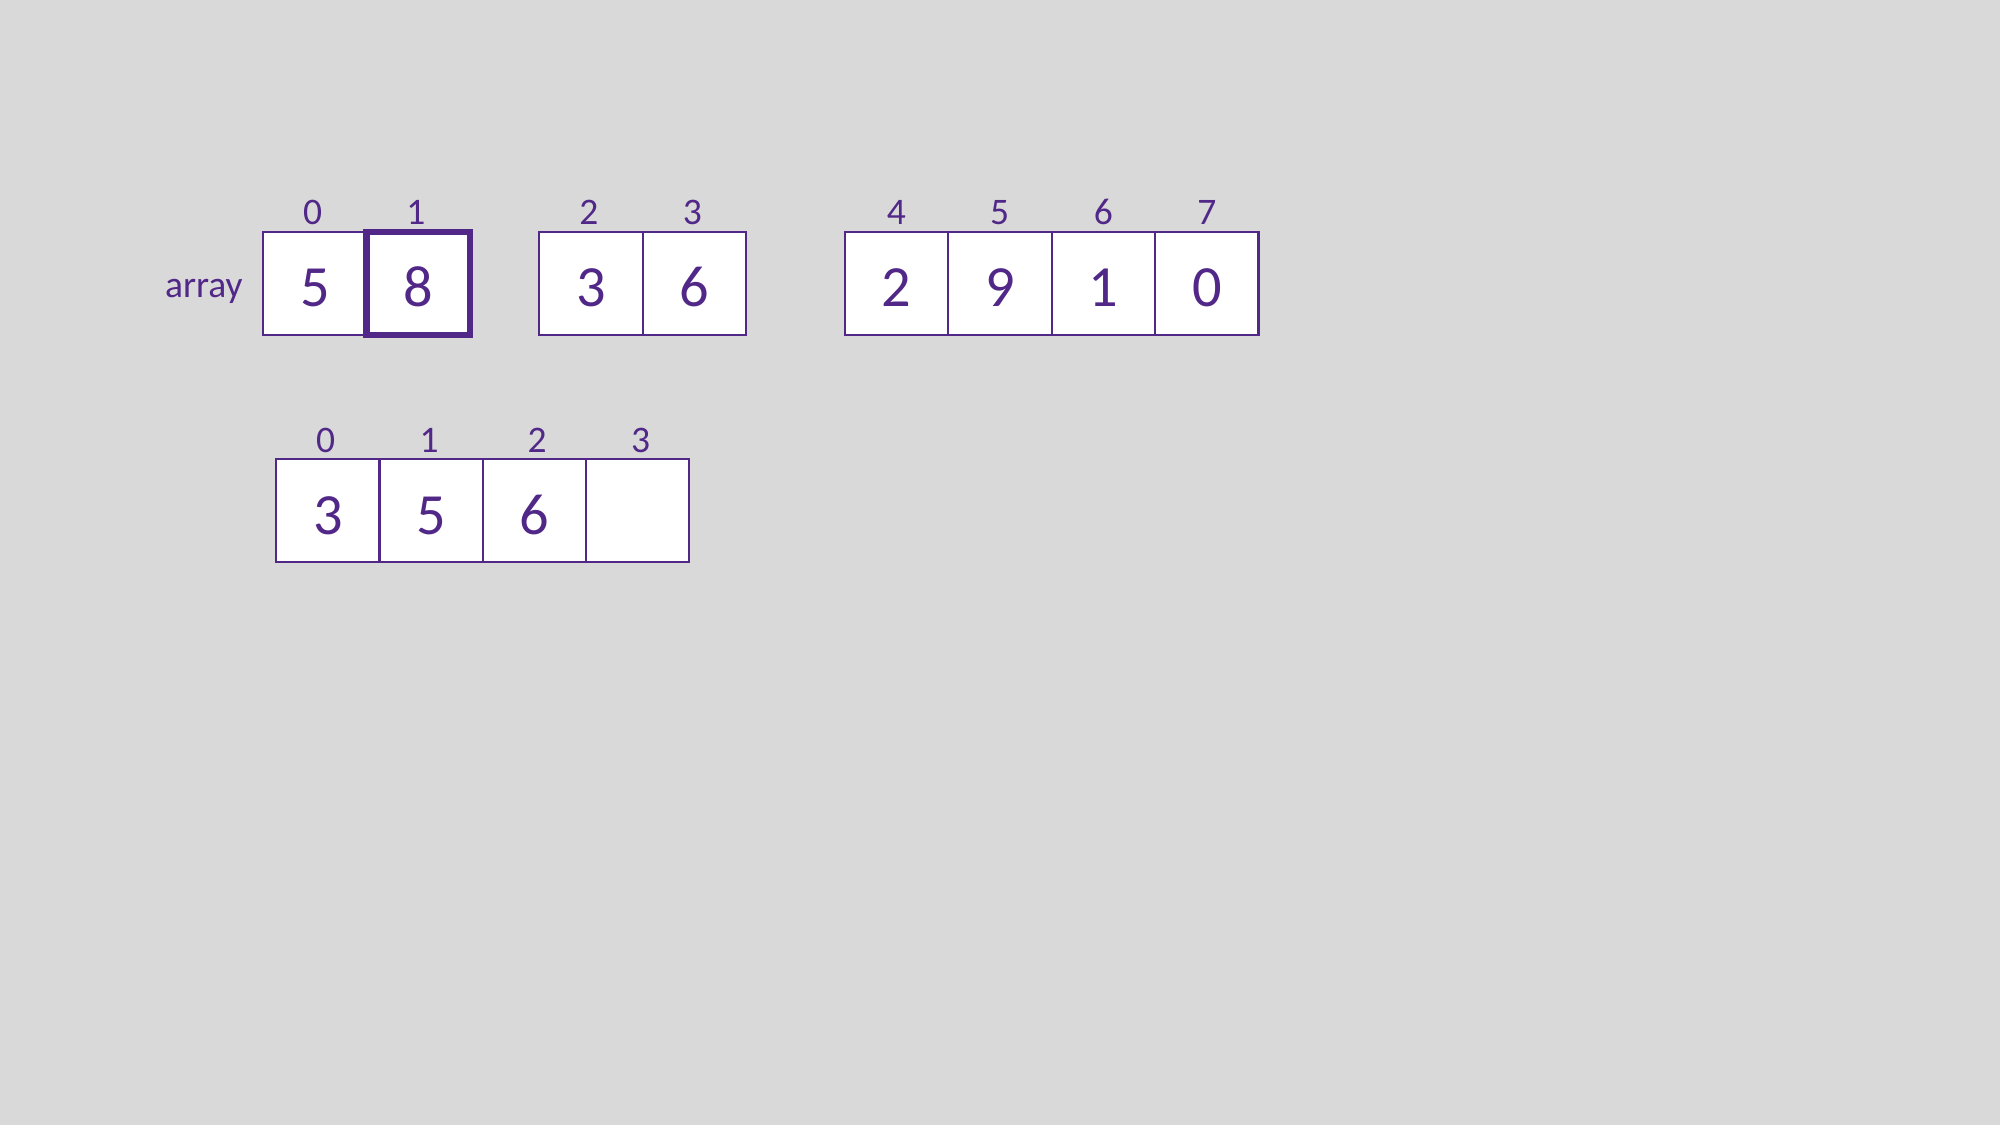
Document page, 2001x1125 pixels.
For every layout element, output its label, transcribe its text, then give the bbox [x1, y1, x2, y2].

text_box 5 [379, 458, 482, 563]
text_box 3 [616, 407, 666, 467]
text_box 0 [288, 179, 338, 240]
text_box 3 [538, 231, 642, 336]
text_box 4 [872, 179, 921, 240]
text_box 2 [844, 231, 947, 336]
text_box 5 [262, 231, 365, 336]
text_box 9 [947, 231, 1051, 336]
text_box 0 [301, 407, 351, 467]
text_box 7 [1182, 179, 1232, 240]
text_box 6 [1078, 179, 1128, 240]
text_box 6 [642, 231, 747, 336]
text_box 3 [668, 179, 717, 240]
text_box 1 [1051, 231, 1154, 336]
text_box 2 [512, 407, 562, 467]
text_box array [150, 253, 258, 313]
text_box 3 [275, 458, 379, 563]
text_box 5 [975, 179, 1025, 240]
text_box 6 [482, 458, 585, 563]
text_box 2 [564, 179, 614, 240]
text_box 8 [365, 231, 471, 336]
text_box 1 [404, 407, 454, 467]
text_box 0 [1154, 231, 1260, 336]
text_box [585, 458, 690, 563]
text_box 1 [391, 179, 441, 240]
